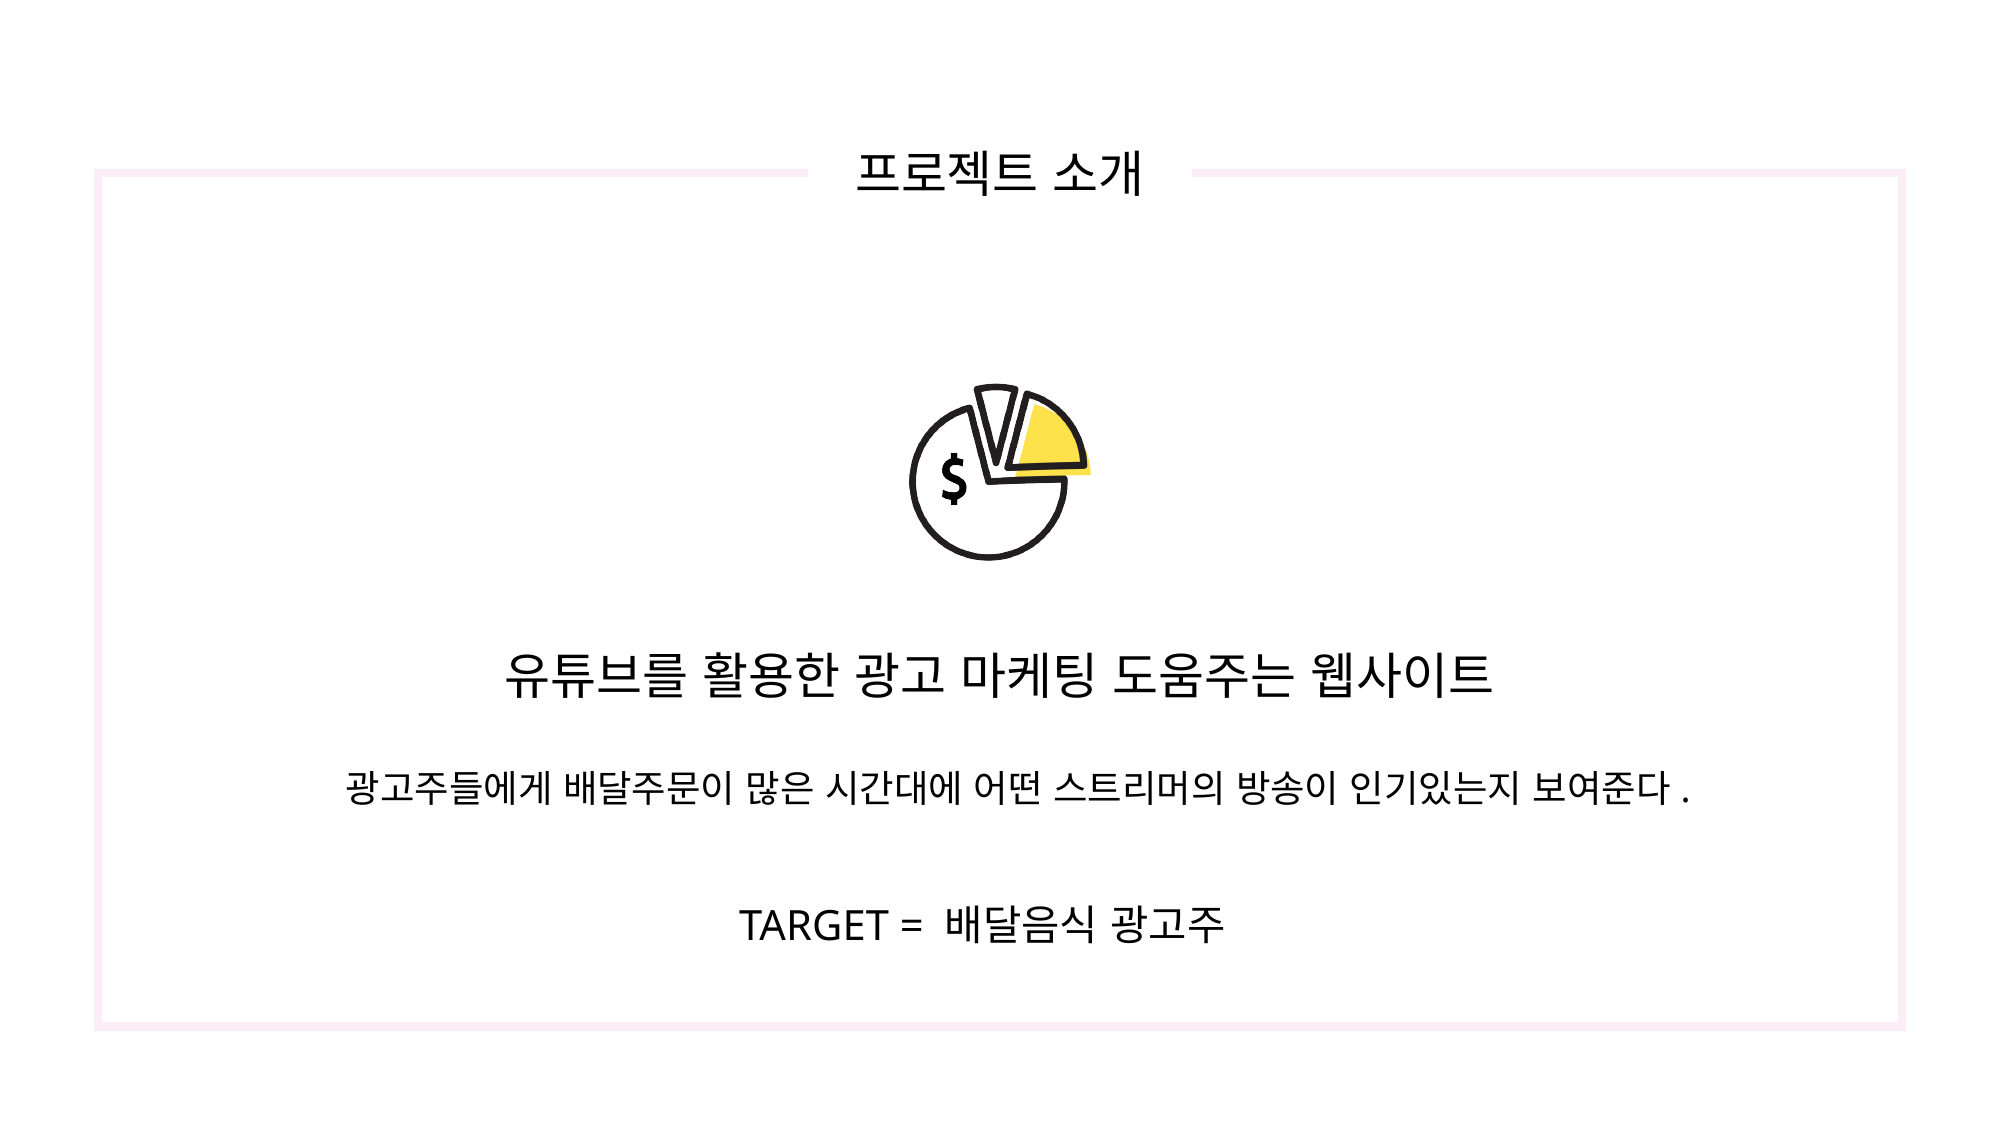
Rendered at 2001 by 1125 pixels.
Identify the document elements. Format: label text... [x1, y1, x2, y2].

text_box 광고주들에게 배달주문이 많은 시간대에 어떤 스트리머의 방송이 인기있는지 보여준다. [326, 757, 1730, 818]
text_box 유튜브를 활용한 광고 마케팅 도움주는 웹사이트 [490, 637, 1510, 712]
text_box [97, 172, 1903, 1027]
picture [909, 381, 1091, 563]
text_box 프로젝트 소개 [808, 135, 1192, 211]
text_box TARGET = 배달음식 광고주 [326, 891, 1674, 956]
